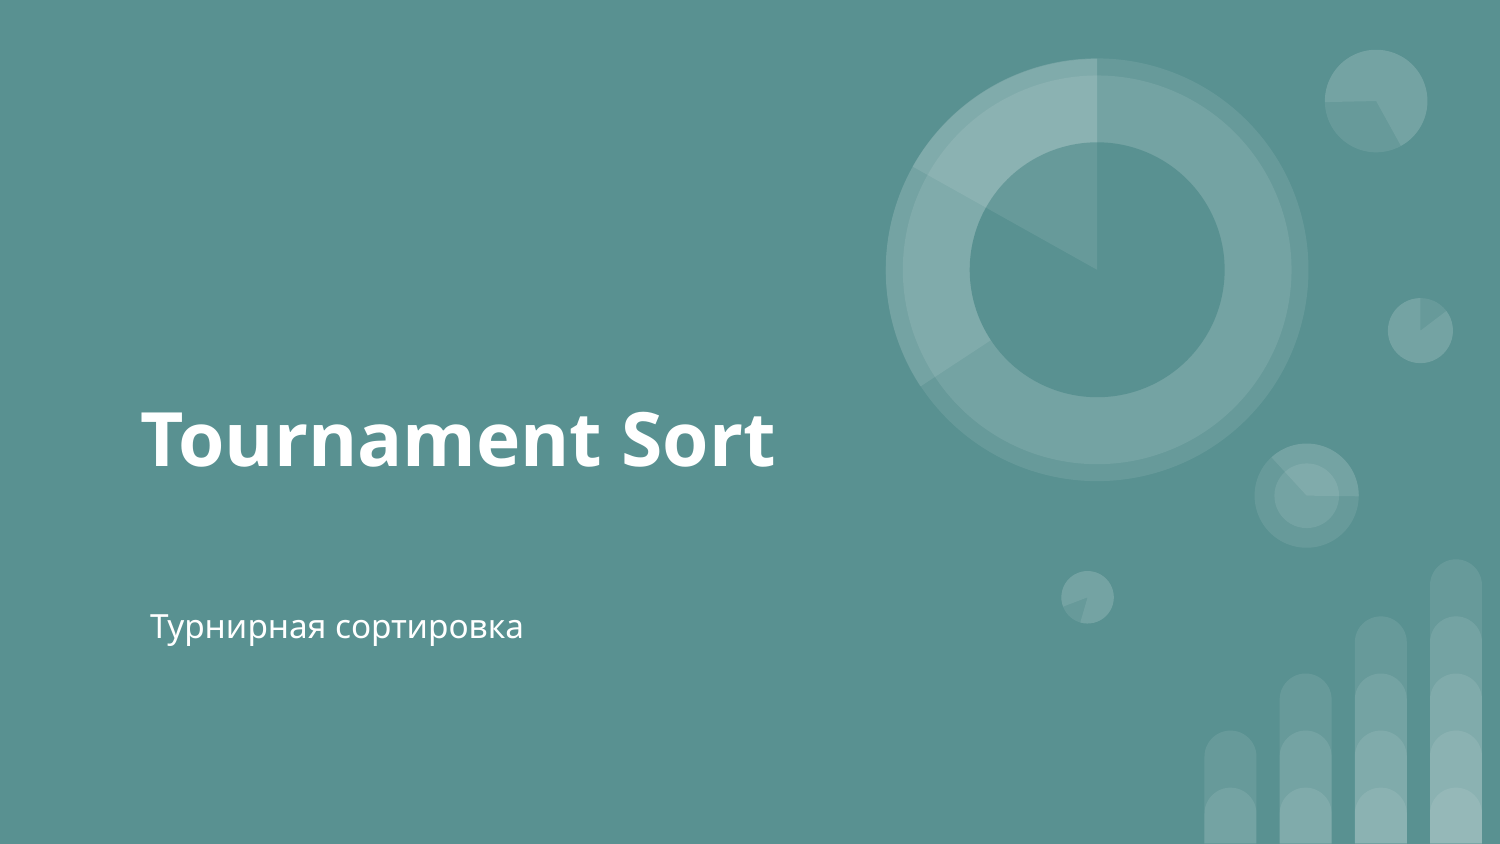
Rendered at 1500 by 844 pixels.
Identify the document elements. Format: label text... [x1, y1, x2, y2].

title Tournament Sort [125, 282, 824, 590]
subtitle Турнирная сортировка [135, 589, 834, 704]
